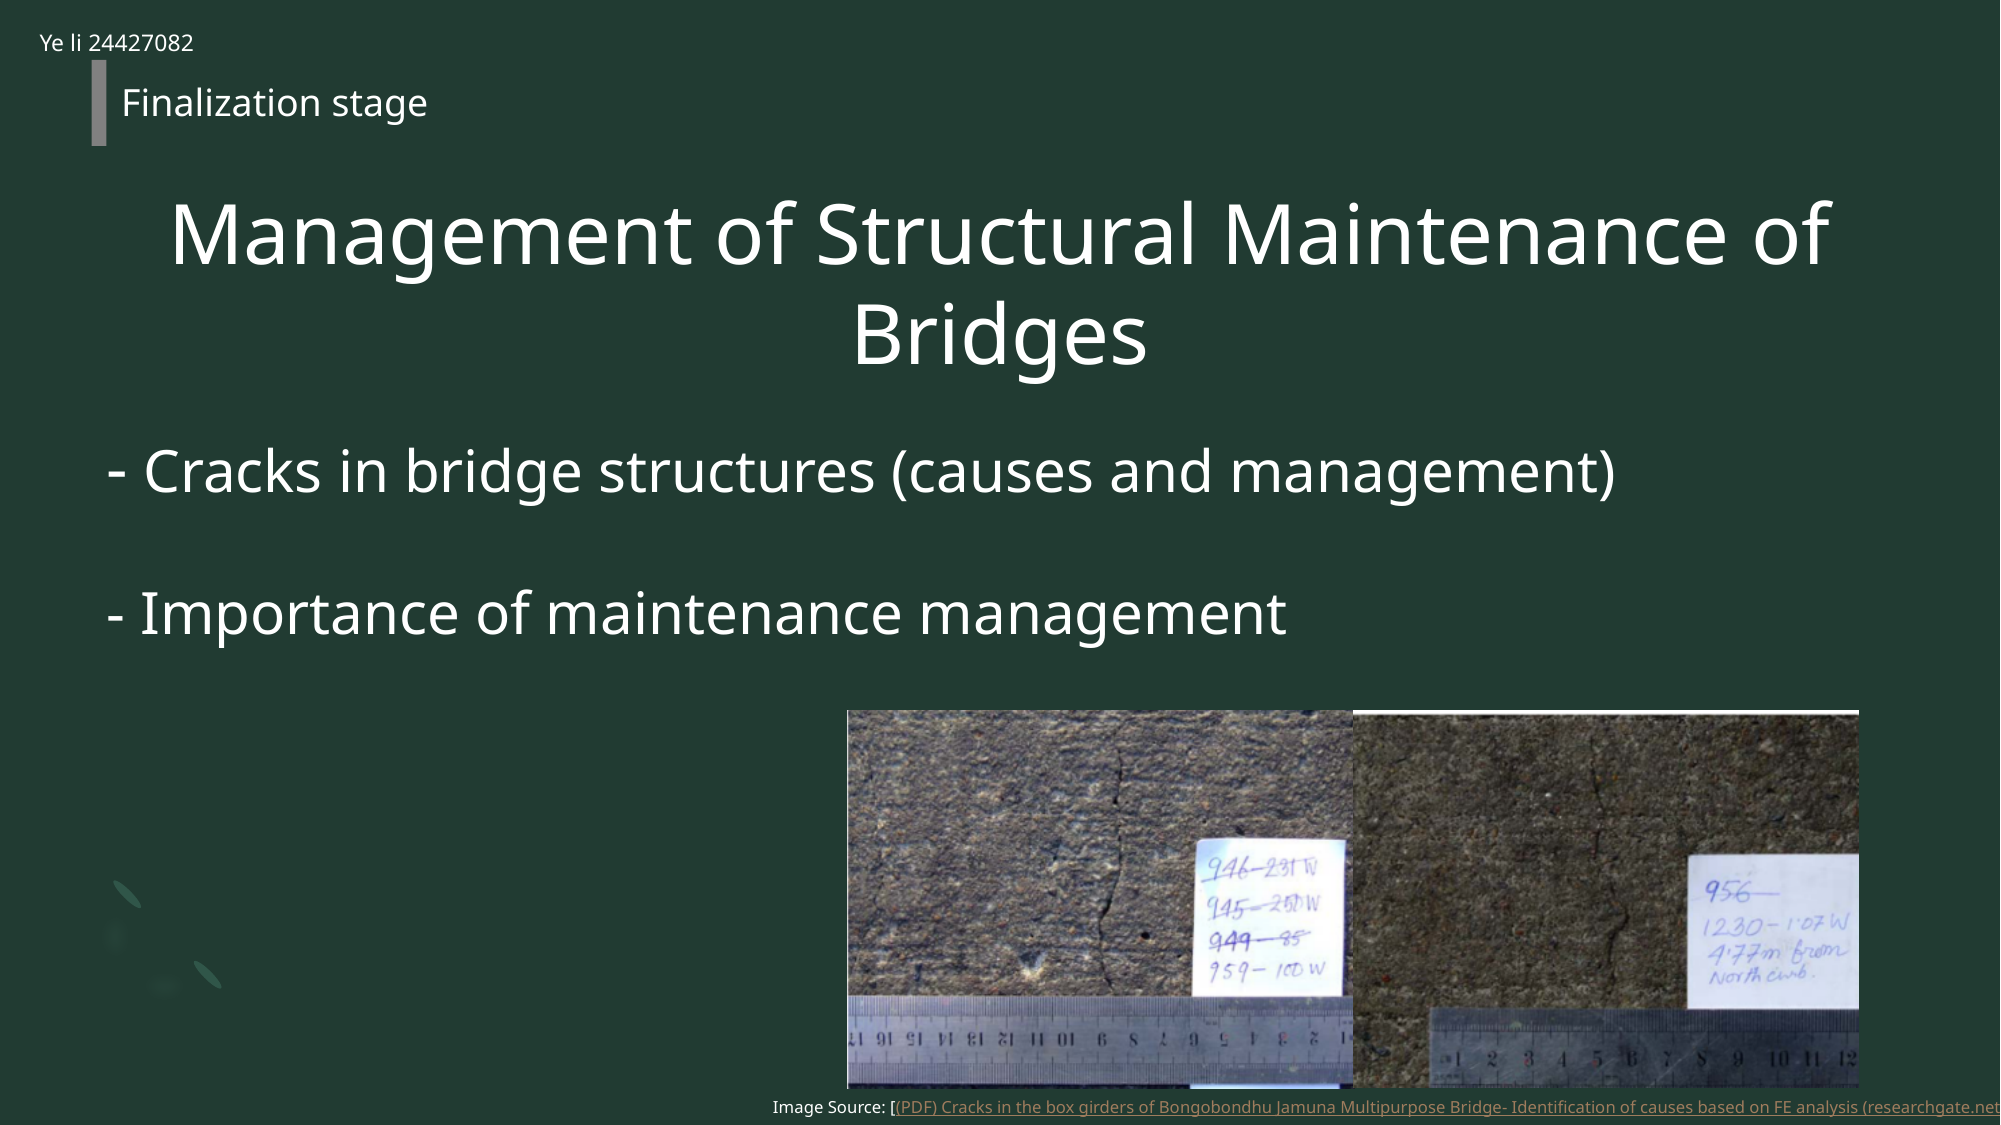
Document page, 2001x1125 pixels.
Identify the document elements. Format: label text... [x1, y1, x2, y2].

title Management of Structural Maintenance of Bridges [90, 181, 1910, 325]
text_box - Cracks in bridge structures (causes and management) - Importance of maintenance management [91, 418, 1918, 894]
text_box Image Source: [(PDF) Cracks in the box girders of Bongobondhu Jamuna Multipurpose Bridge- Identification of causes based on FE analysis (researchgate.net)] [757, 1089, 2000, 1125]
picture [847, 710, 1859, 1089]
text_box Ye li 24427082 [24, 20, 393, 64]
text_box [91, 59, 107, 147]
text_box Finalization stage [106, 71, 541, 132]
